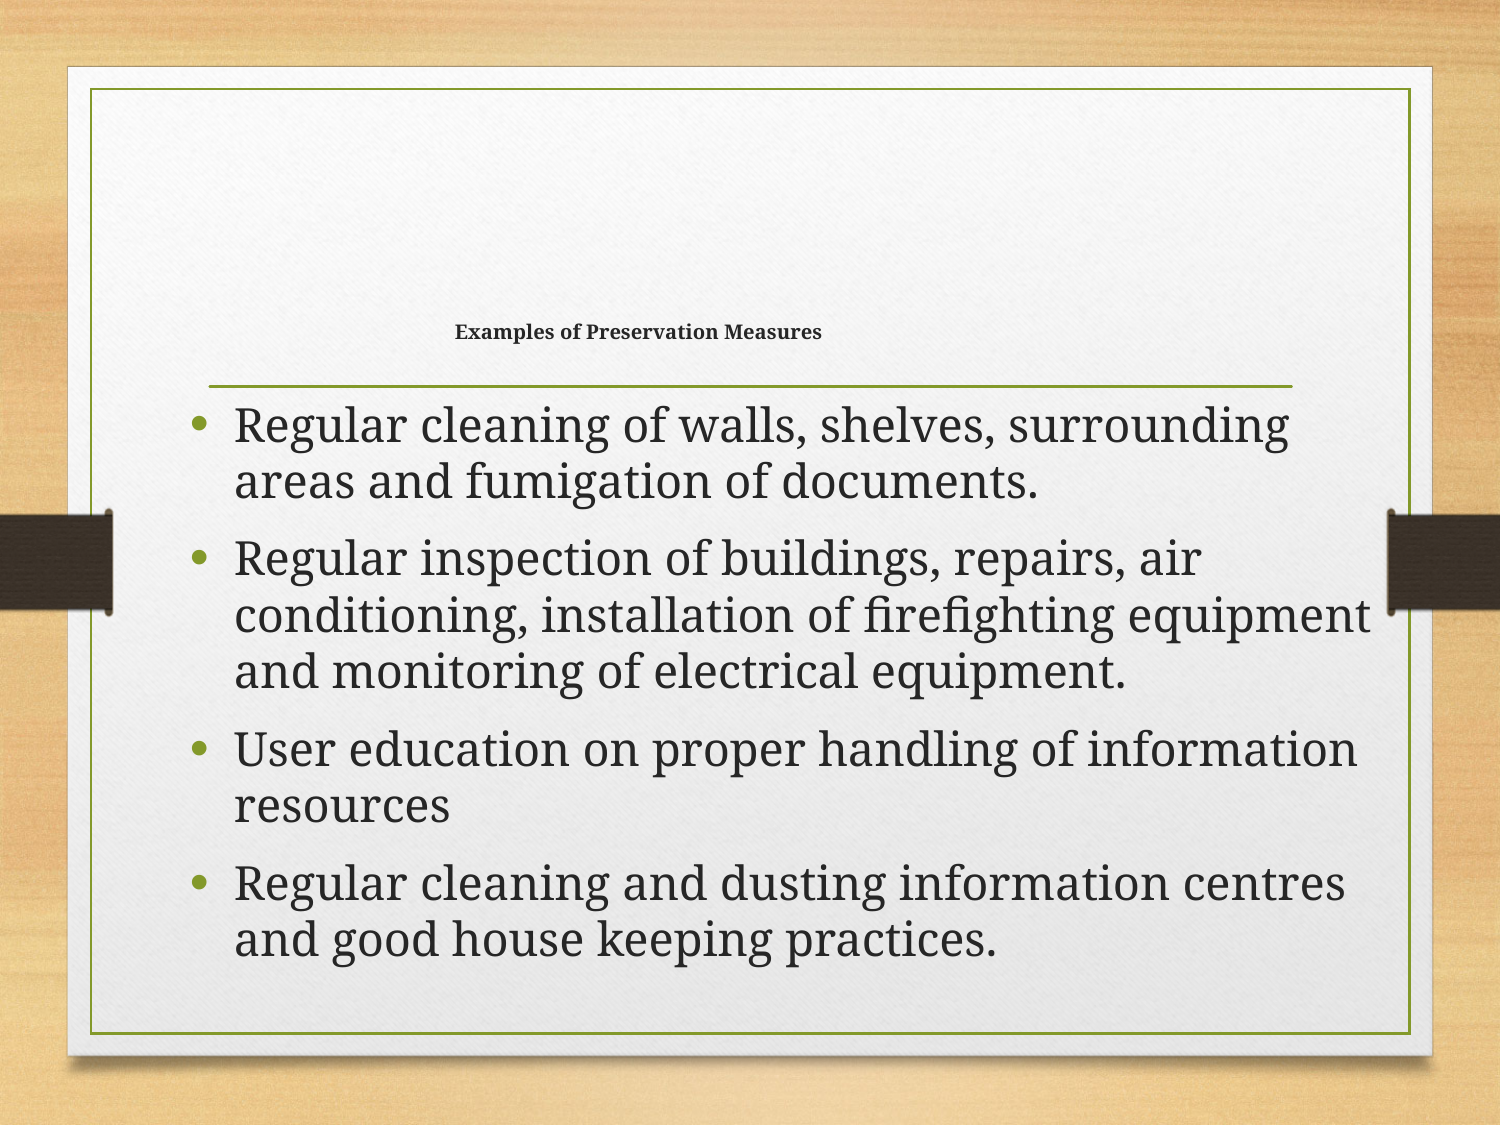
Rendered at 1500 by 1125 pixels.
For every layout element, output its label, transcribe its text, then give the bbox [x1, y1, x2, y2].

picture [0, 0, 1500, 1125]
title Examples of Preservation Measures [150, 287, 1128, 388]
list Regular cleaning of walls, shelves, surrounding areas and fumigation of documents. Regular inspection of buildings, repairs, air conditioning, installation of firefighting equipment and monitoring of electrical equipment. User education on proper handling of information resources Regular cleaning and dusting information centres and good house keeping practices. [174, 387, 1388, 988]
